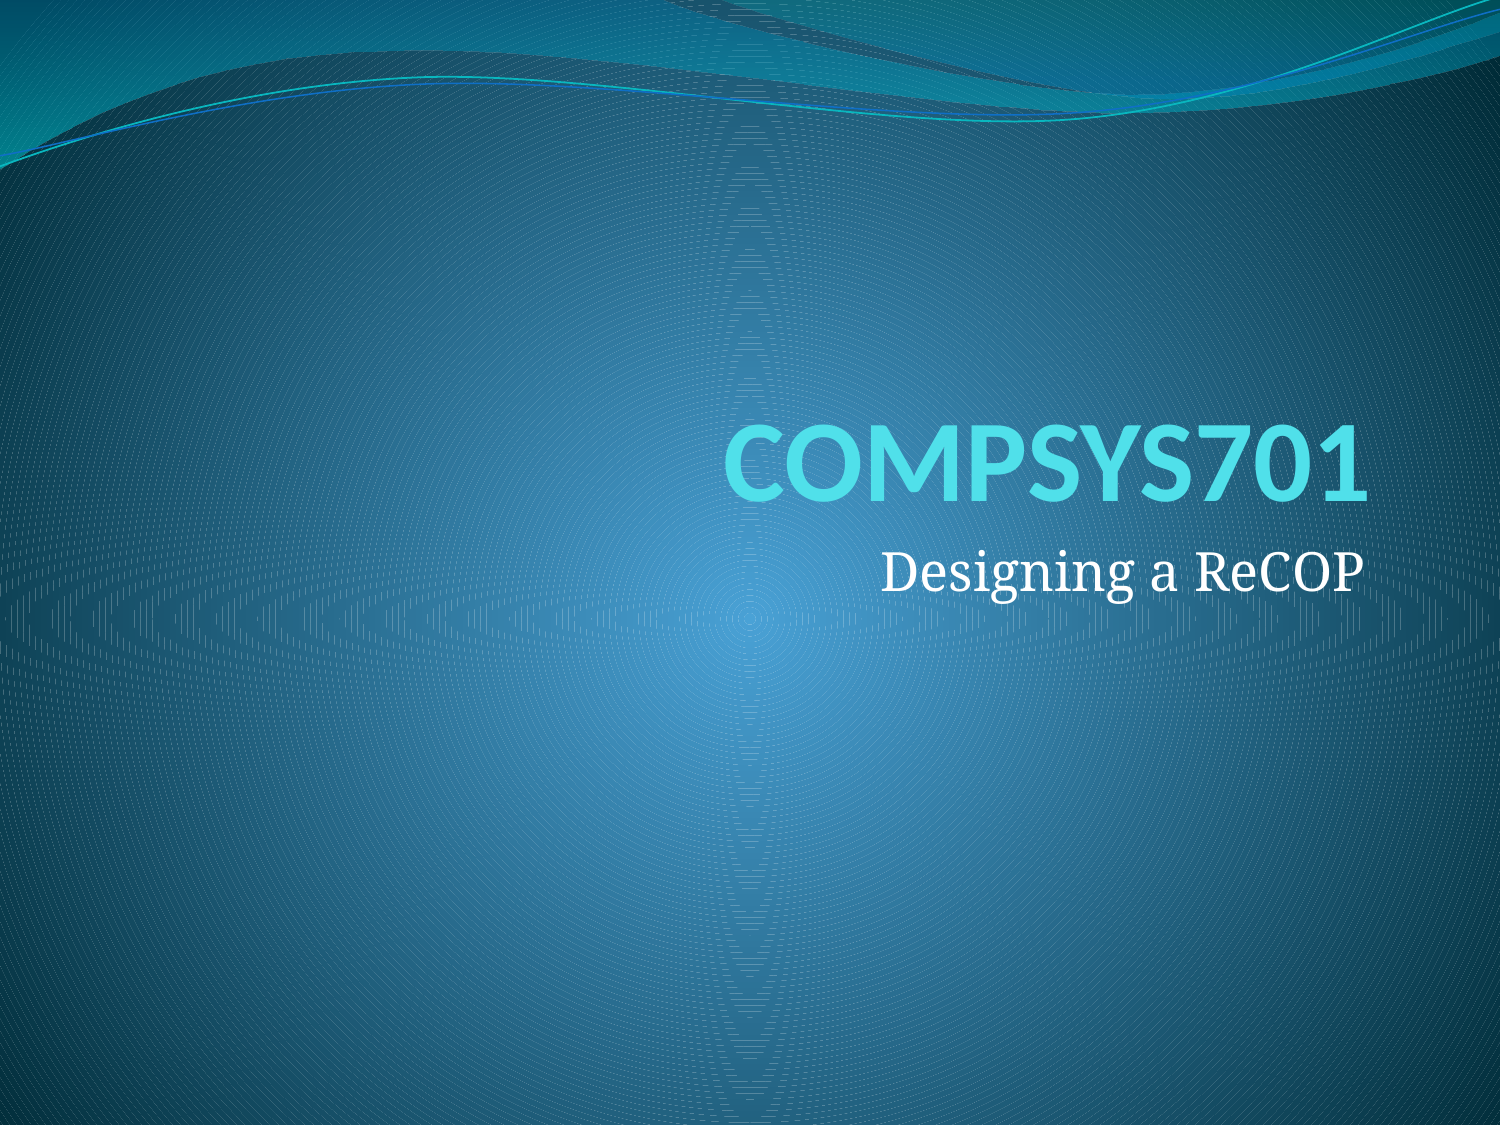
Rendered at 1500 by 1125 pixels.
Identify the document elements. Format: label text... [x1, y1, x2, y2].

subtitle Designing a ReCOP [87, 529, 1376, 818]
title COMPSYS701 [87, 224, 1376, 525]
